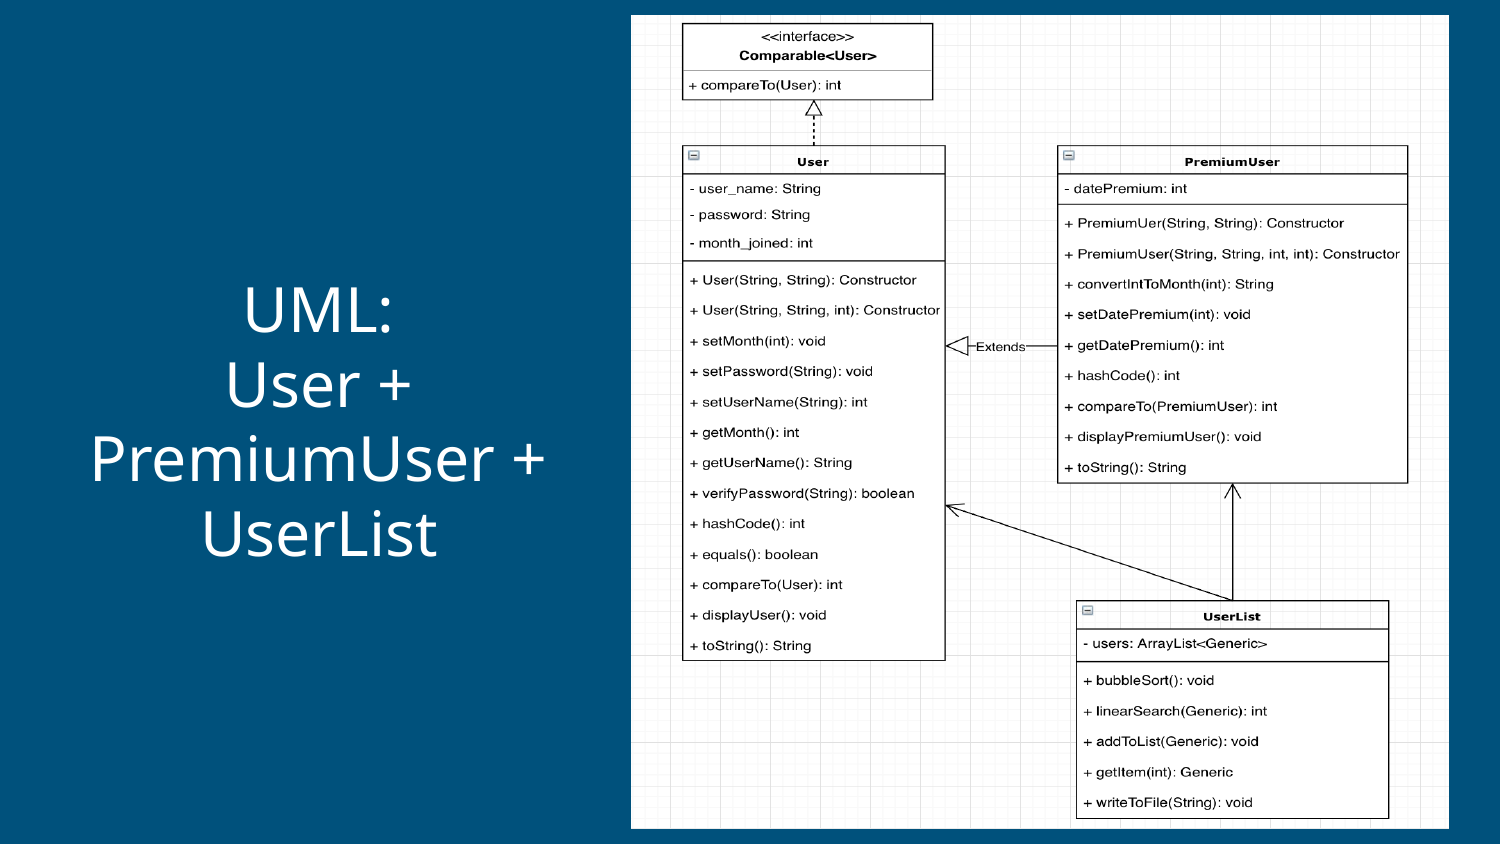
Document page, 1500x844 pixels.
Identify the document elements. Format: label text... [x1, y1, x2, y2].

picture [632, 16, 1448, 828]
title UML: User + PremiumUser + UserList [24, 259, 614, 585]
